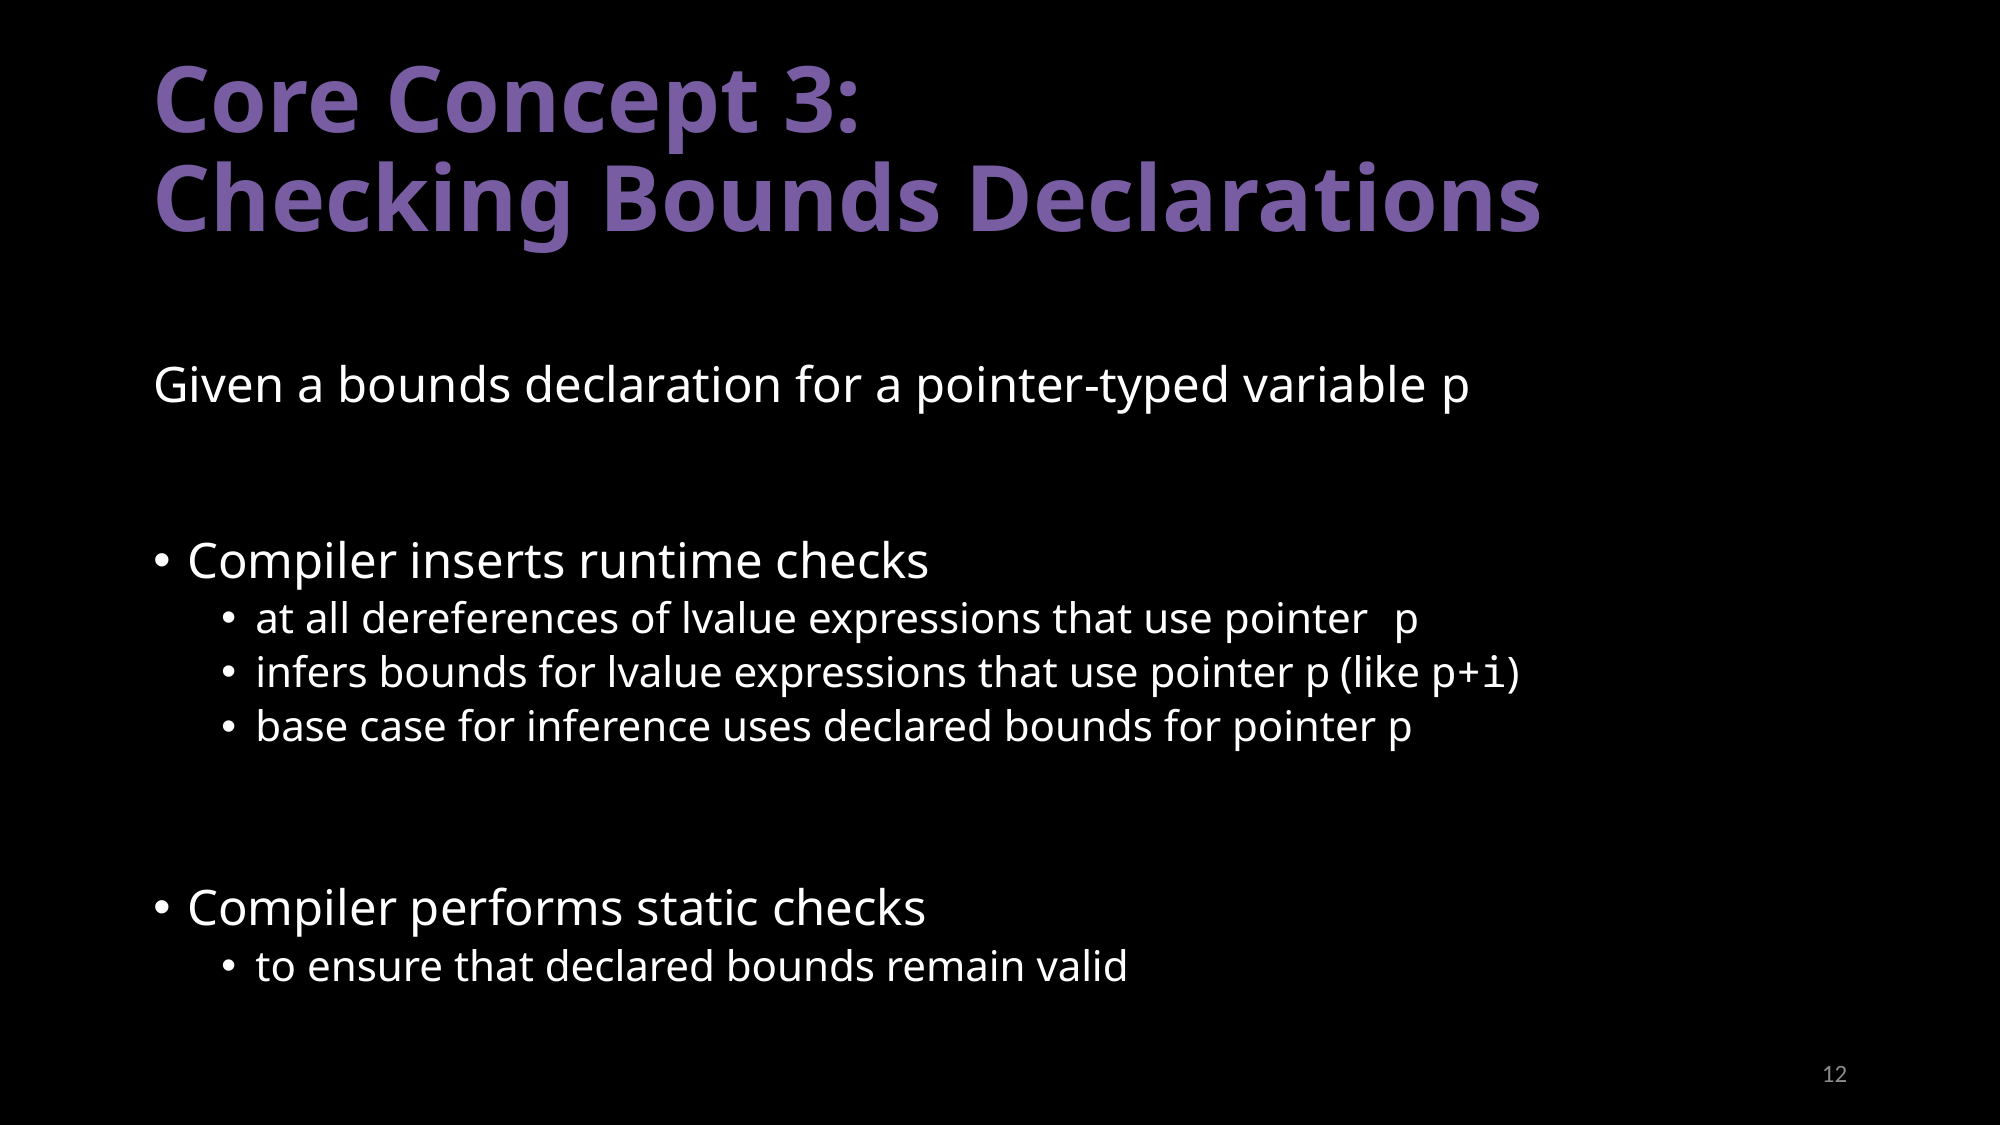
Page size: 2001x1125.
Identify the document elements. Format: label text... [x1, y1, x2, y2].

list Given a bounds declaration for a pointer-typed variable p Compiler inserts runtime checks at all dereferences of lvalue expressions that use pointer p infers bounds for lvalue expressions that use pointer p (like p+i) base case for inference uses declared bounds for pointer p Compiler performs static checks to ensure that declared bounds remain valid [138, 276, 1864, 1002]
title Core Concept 3: Checking Bounds Declarations [137, 43, 1863, 260]
slide_number 12 [1412, 1042, 1863, 1103]
